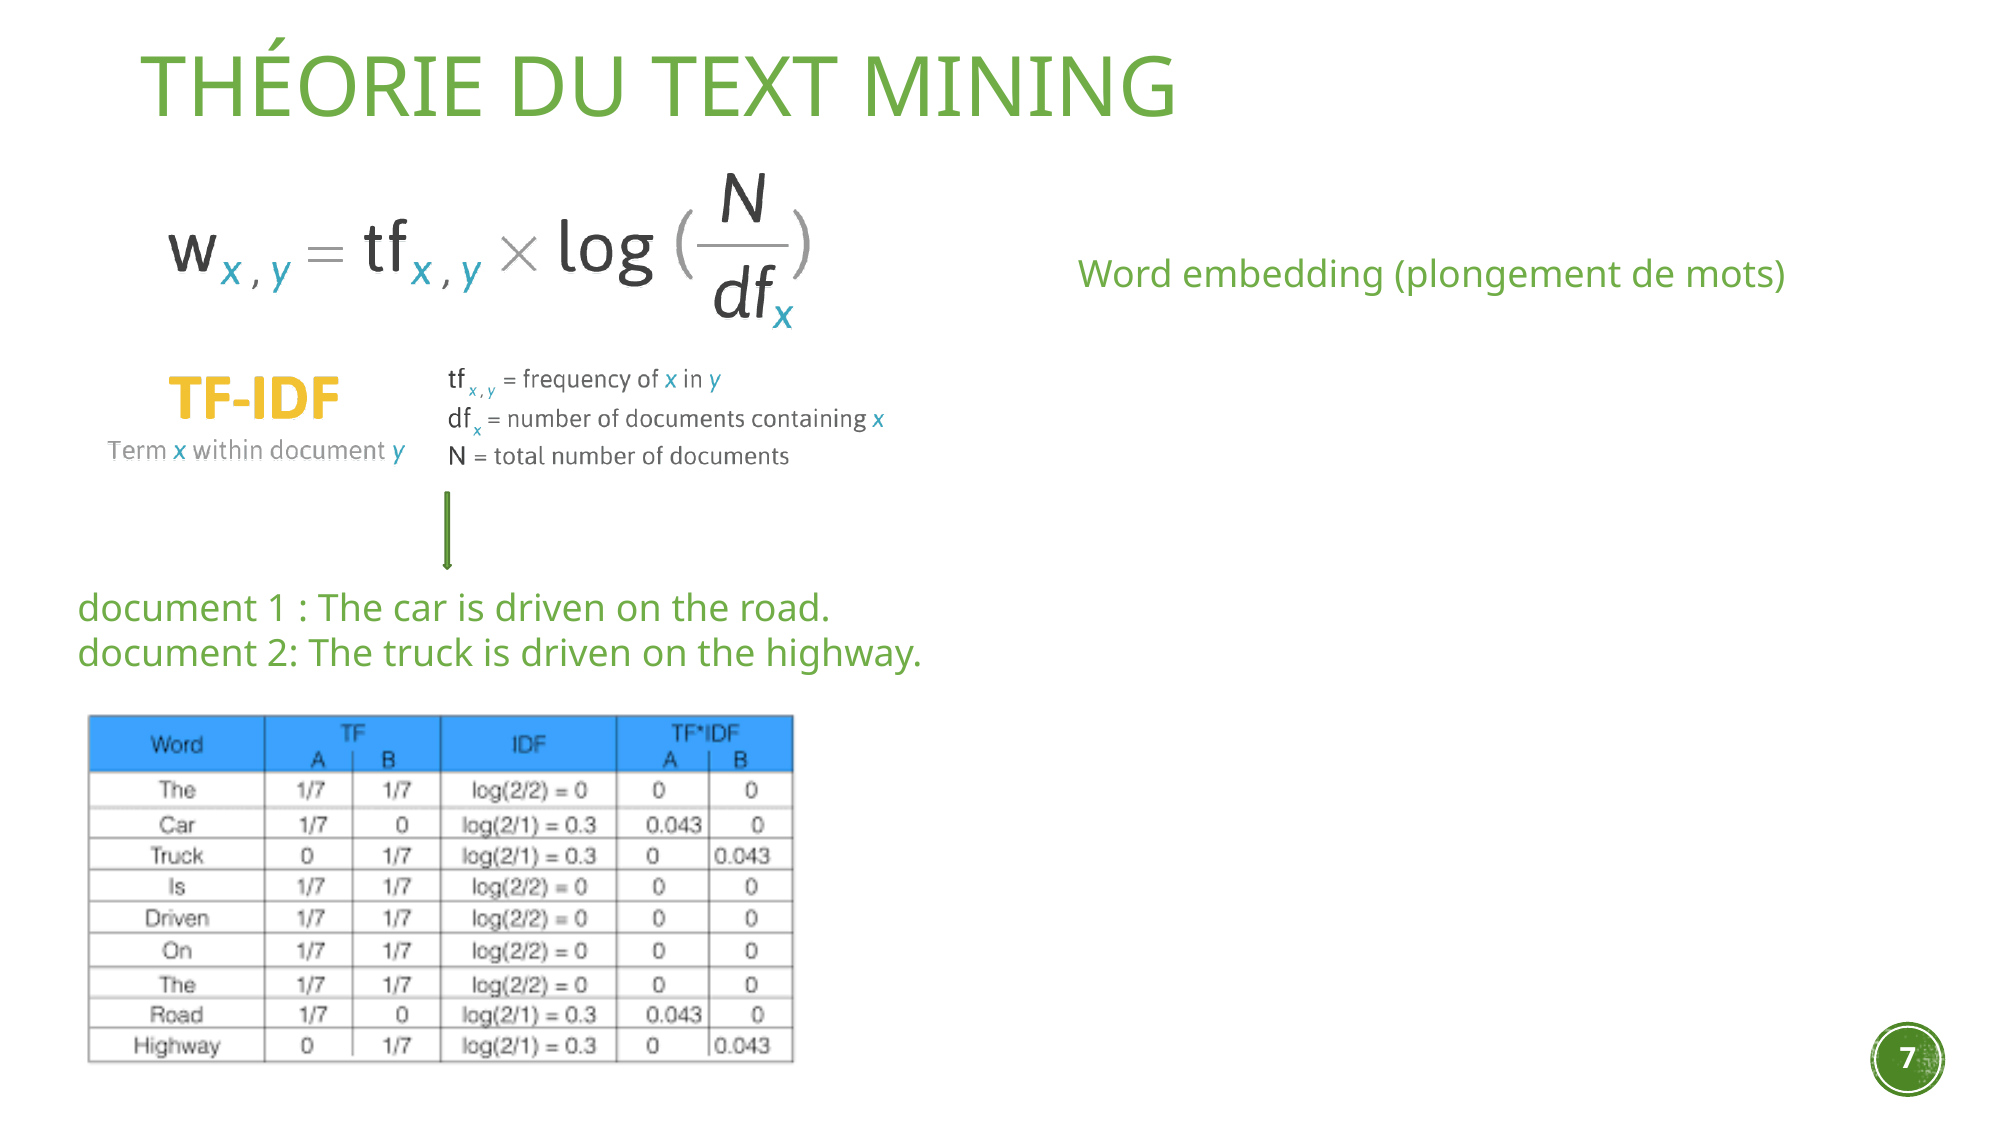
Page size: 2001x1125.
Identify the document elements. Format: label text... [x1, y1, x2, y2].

slide_number 7 [1855, 1028, 1961, 1089]
text_box Théorie du text mining [126, 26, 1366, 141]
text_box Word embedding (plongement de mots) [1063, 242, 1928, 303]
picture [86, 711, 801, 1070]
text_box [442, 491, 452, 570]
picture [16, 168, 966, 485]
text_box document 1 : The car is driven on the road. document 2: The truck is driven on the highway. [62, 576, 1063, 682]
